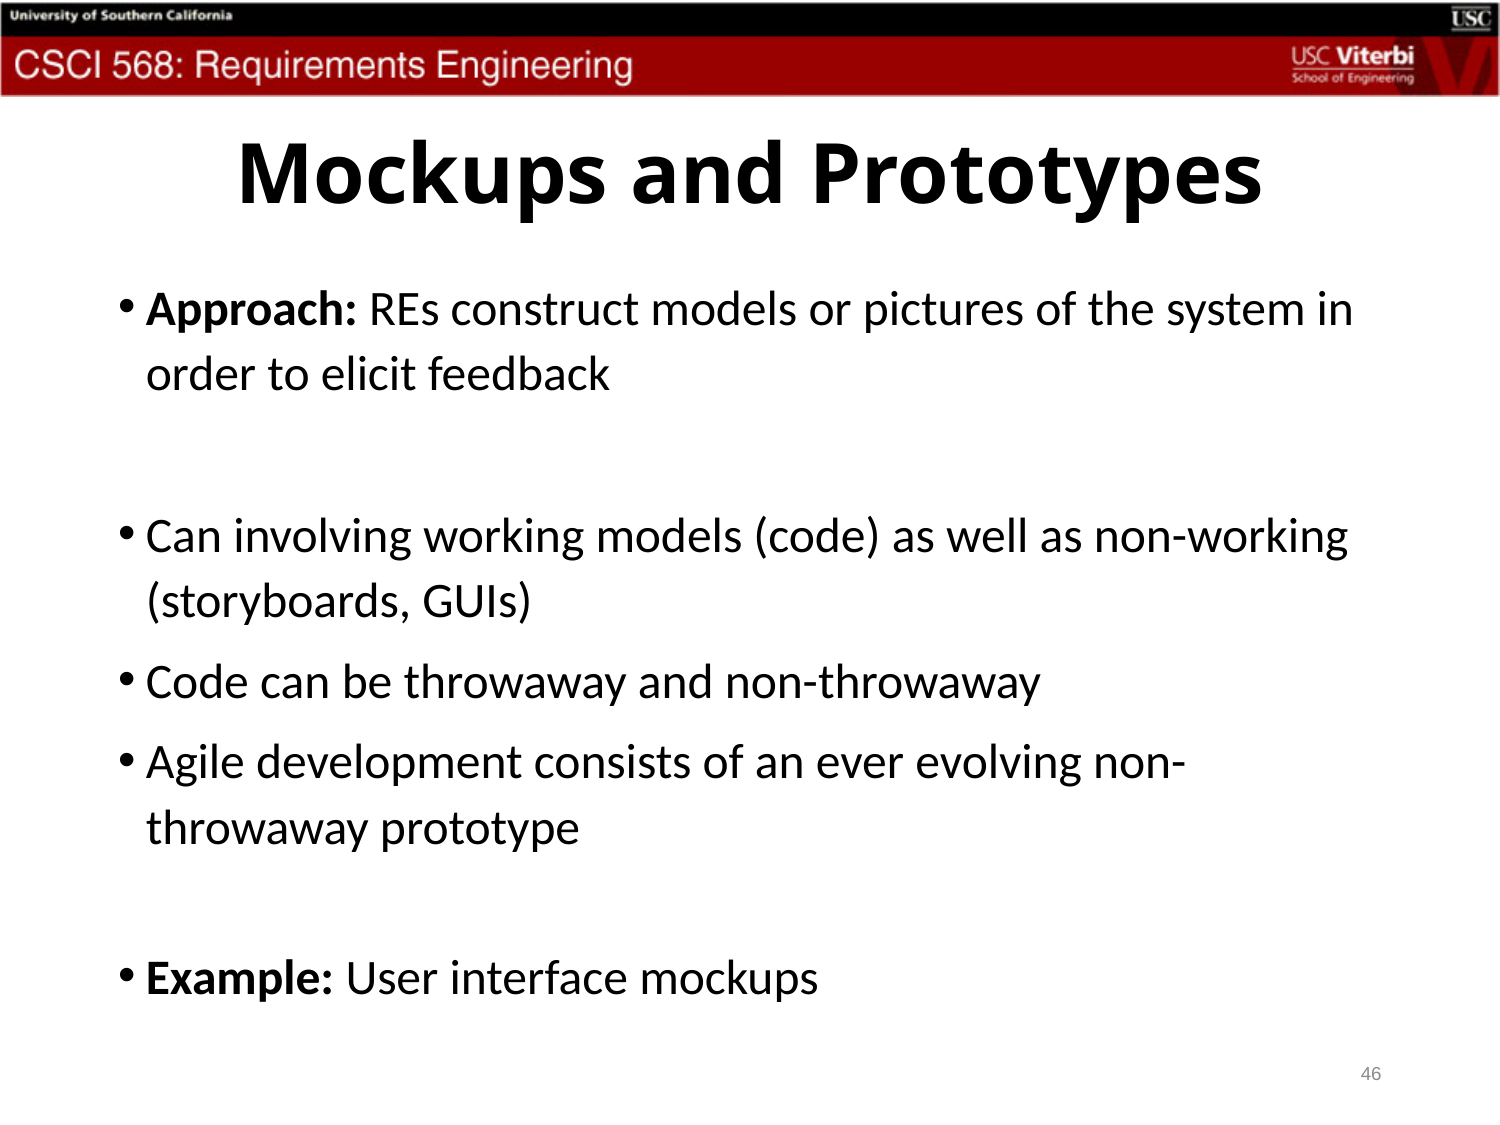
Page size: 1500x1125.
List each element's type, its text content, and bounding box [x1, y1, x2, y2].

slide_number 46 [1059, 1042, 1397, 1103]
title Mockups and Prototypes [103, 115, 1397, 238]
list Approach: REs construct models or pictures of the system in order to elicit feedback Can involving working models (code) as well as non-working (storyboards, GUIs) Code can be throwaway and non-throwaway Agile development consists of an ever evolving non-throwaway prototype Example: User interface mockups [103, 262, 1397, 1014]
picture [0, 2, 1500, 97]
